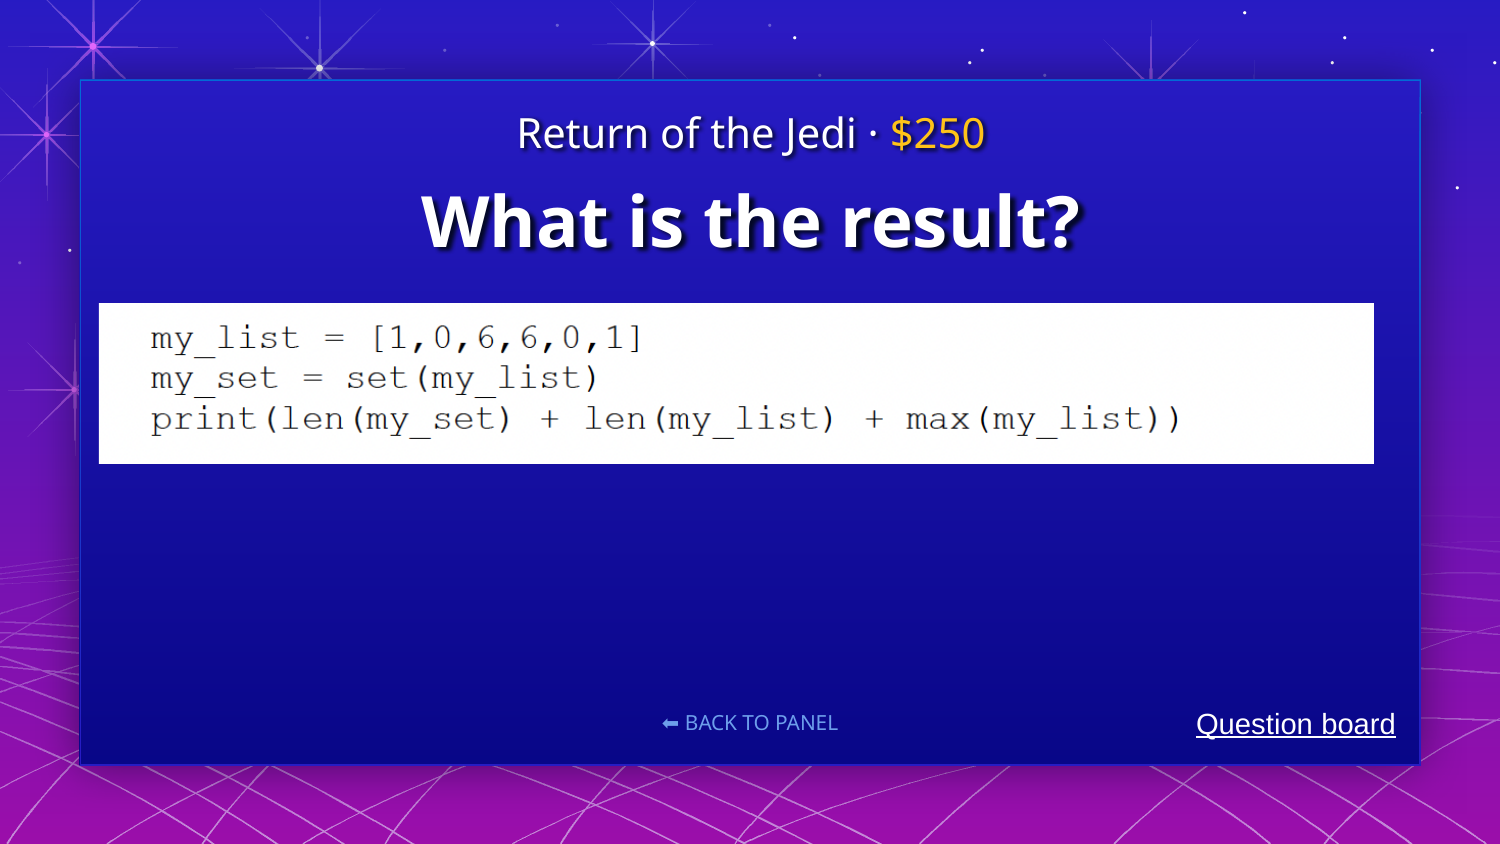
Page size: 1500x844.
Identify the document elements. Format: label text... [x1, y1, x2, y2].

subtitle Return of the Jedi · $250 [170, 106, 1332, 180]
title What is the result? [170, 180, 1333, 281]
picture [98, 302, 1375, 464]
text_box Question board [1181, 698, 1429, 748]
